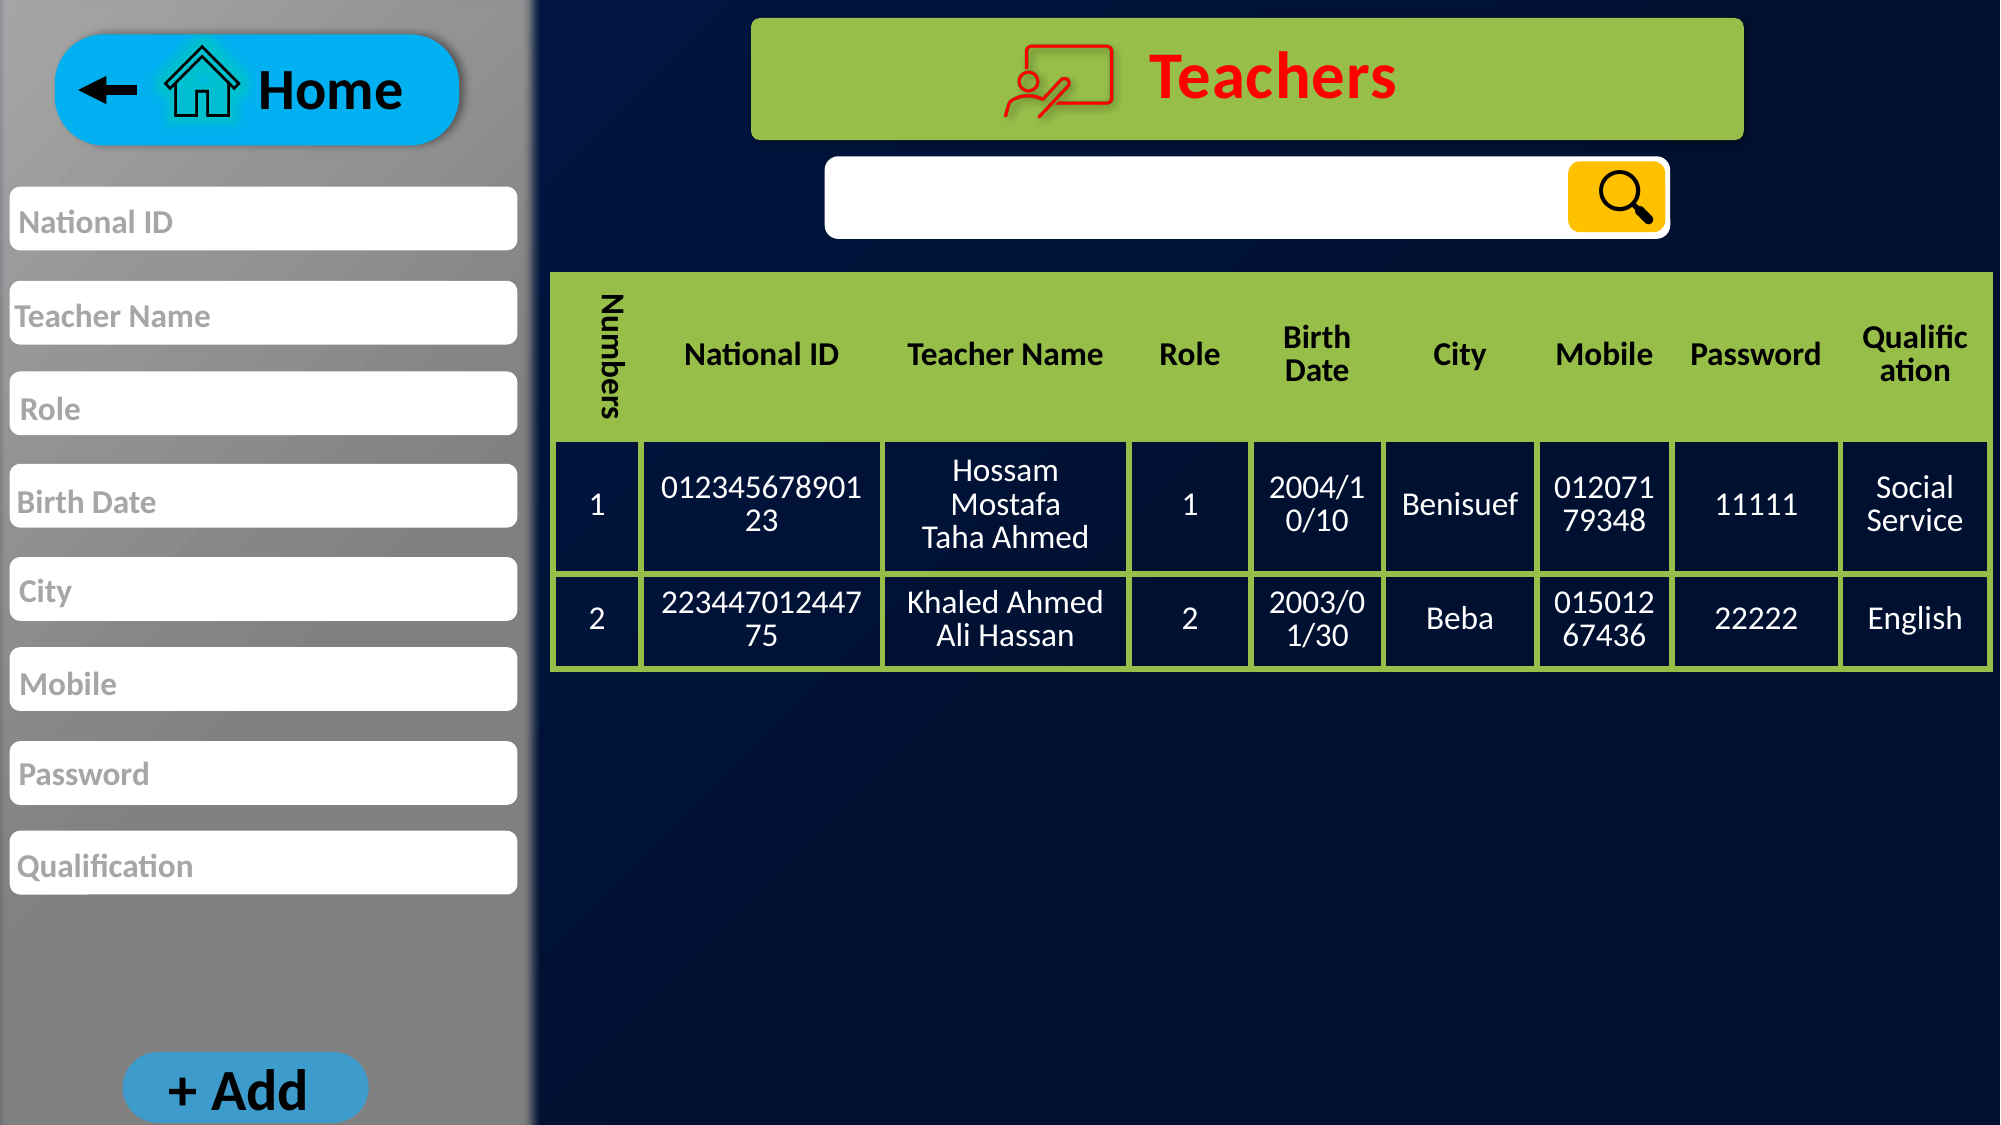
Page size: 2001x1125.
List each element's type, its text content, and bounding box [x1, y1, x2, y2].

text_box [824, 156, 1671, 239]
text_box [0, 0, 1744, 1125]
table_cell English [1843, 577, 1987, 666]
table_cell Social Service [1843, 442, 1987, 571]
table_cell 22222 [1744, 577, 1838, 666]
table_cell 11111 [1744, 442, 1838, 571]
table_header Qualification [1843, 277, 1987, 436]
table_header Password [1744, 277, 1838, 436]
